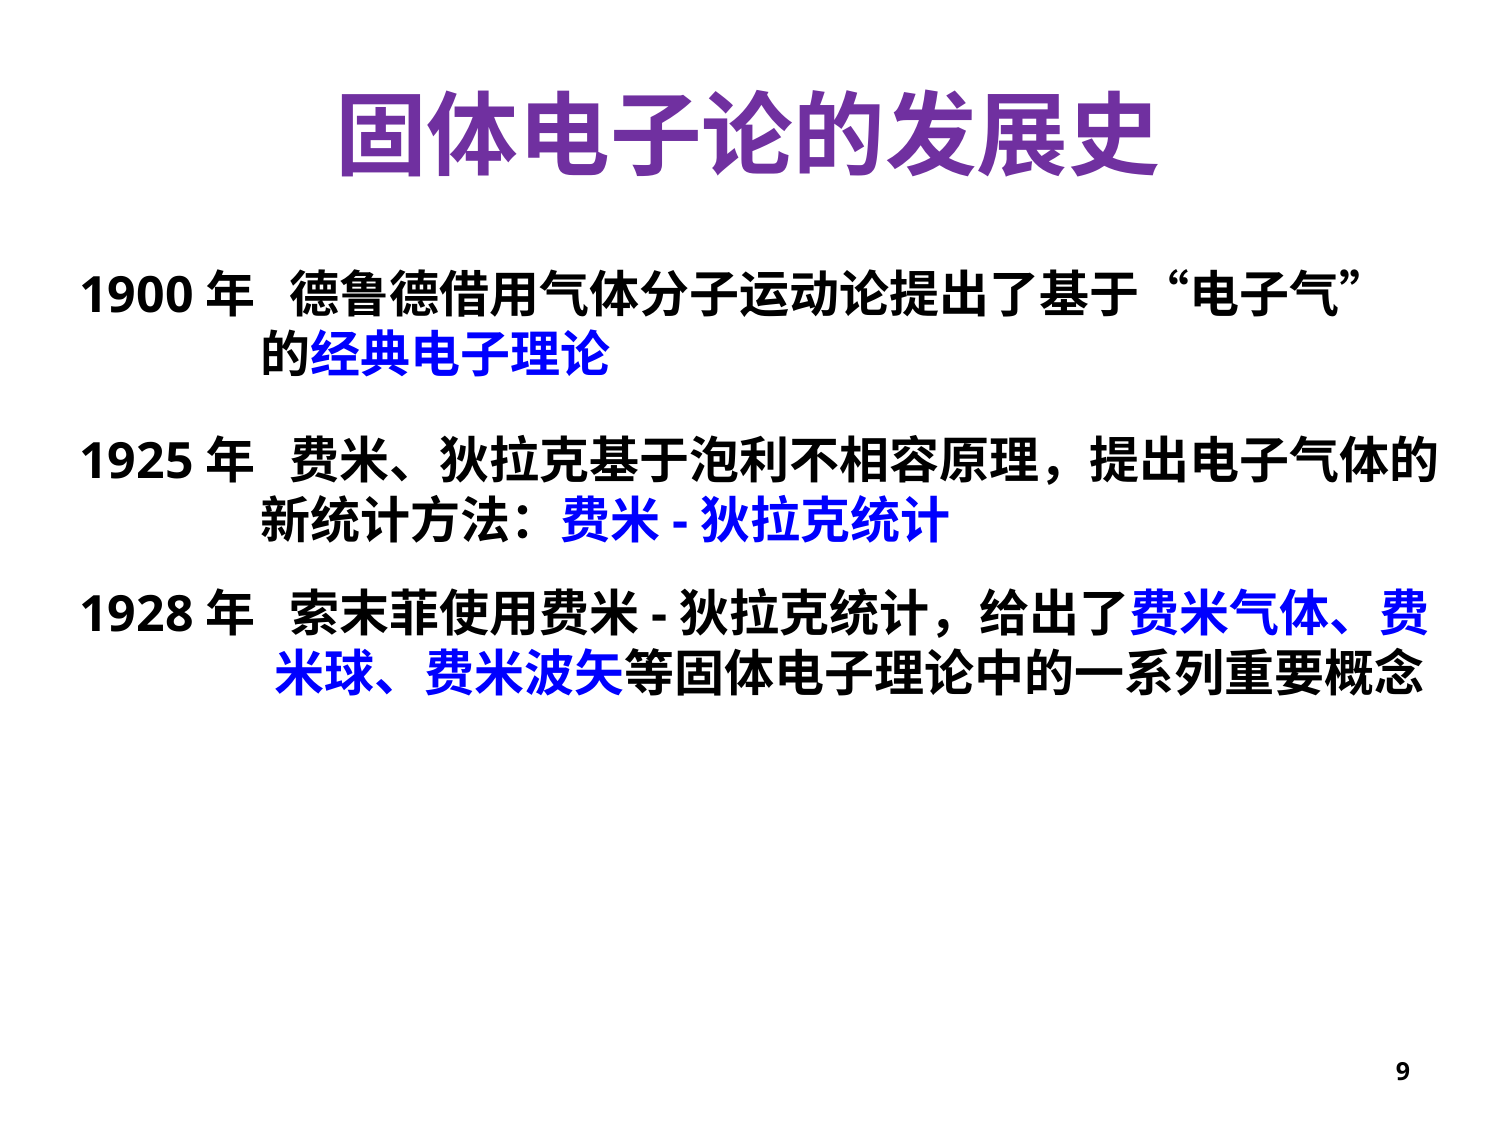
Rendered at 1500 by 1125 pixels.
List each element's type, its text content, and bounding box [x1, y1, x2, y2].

text_box 1928年 索末菲使用费米-狄拉克统计，给出了费米气体、费 米球、费米波矢等固体电子理论中的一系列重要概念 [64, 574, 1471, 709]
slide_number 9 [1074, 1042, 1425, 1103]
text_box 1925年 费米、狄拉克基于泡利不相容原理，提出电子气体的 新统计方法：费米-狄拉克统计 [64, 420, 1465, 556]
text_box 固体电子论的发展史 [320, 69, 1176, 195]
text_box 1900年 德鲁德借用气体分子运动论提出了基于“电子气” 的经典电子理论 [64, 255, 1436, 391]
